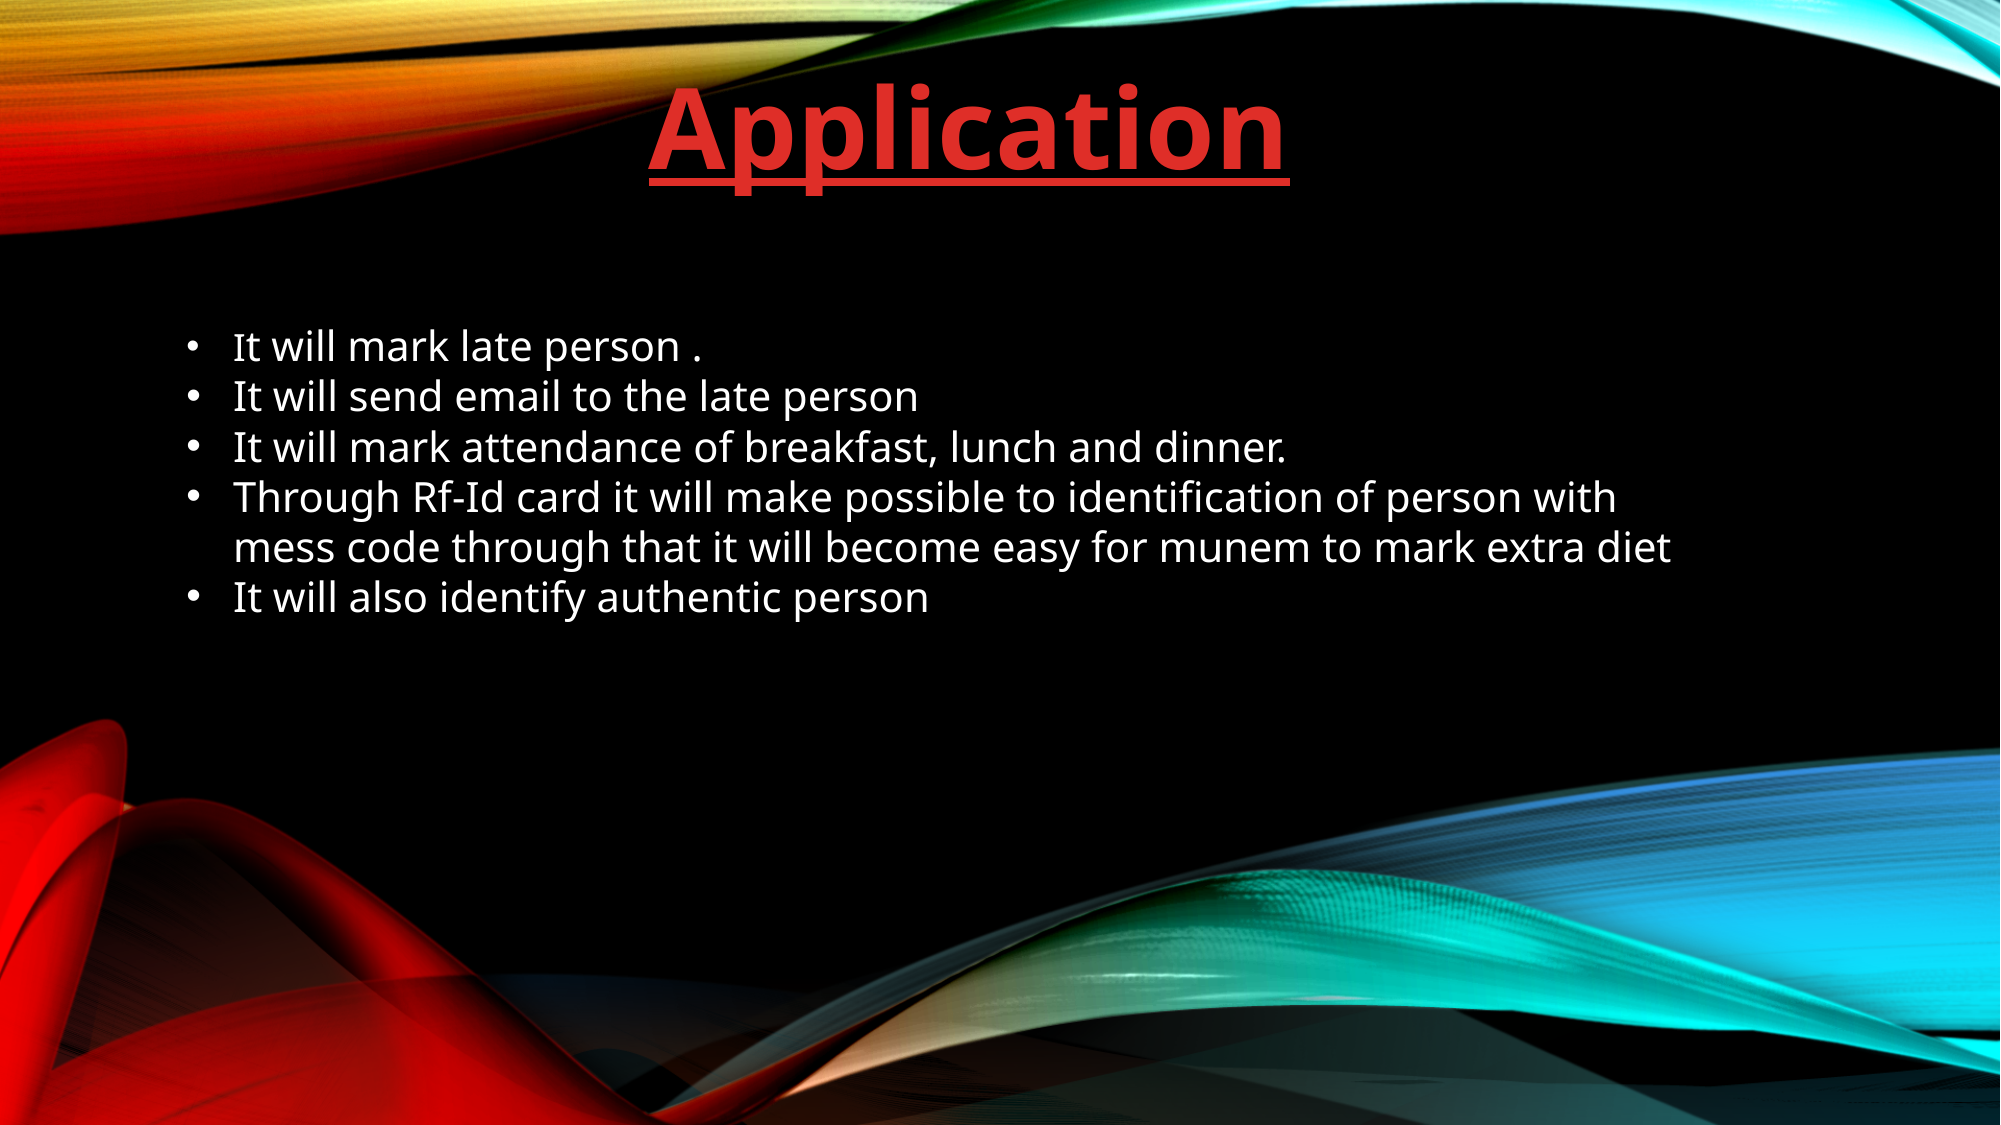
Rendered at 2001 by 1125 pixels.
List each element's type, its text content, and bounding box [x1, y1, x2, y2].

text_box It will mark late person . It will send email to the late person It will mark attendance of breakfast, lunch and dinner. Through Rf-Id card it will make possible to identification of person with mess code through that it will become easy for munem to mark extra diet It will also identify authentic person [171, 312, 1708, 678]
text_box Application [620, 49, 1318, 200]
picture [0, 717, 2000, 1125]
picture [0, 0, 2000, 237]
